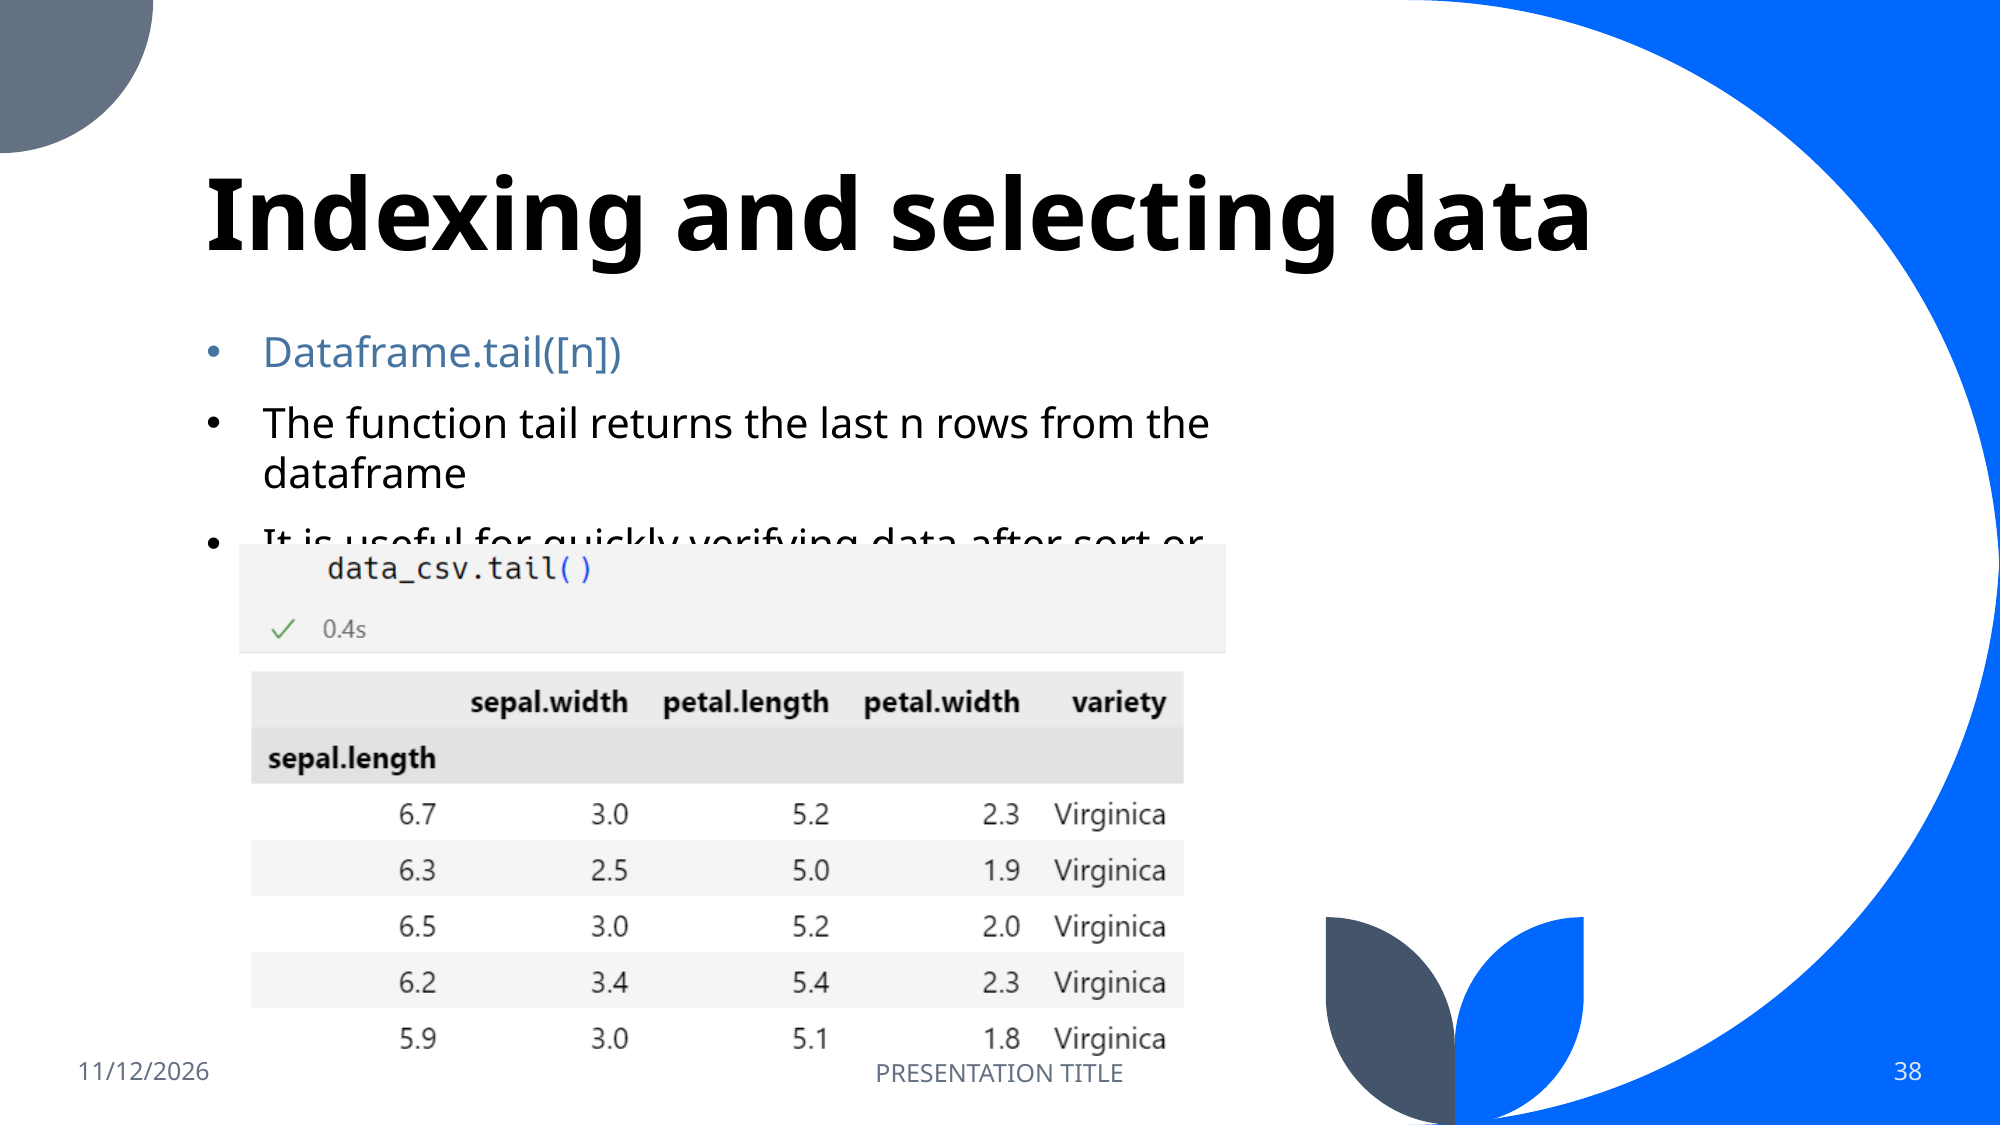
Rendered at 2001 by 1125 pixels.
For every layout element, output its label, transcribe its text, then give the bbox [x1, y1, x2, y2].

slide_number 38 [1665, 1042, 1938, 1103]
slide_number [62, 1042, 513, 1103]
footer PRESENTATION TITLE [662, 1042, 1338, 1103]
title Indexing and selecting data [191, 62, 1796, 280]
list Dataframe.tail([n]) The function tail returns the last n rows from the dataframe It is useful for quickly verifying data after sort or appending [191, 318, 1394, 959]
picture [239, 544, 1226, 1063]
